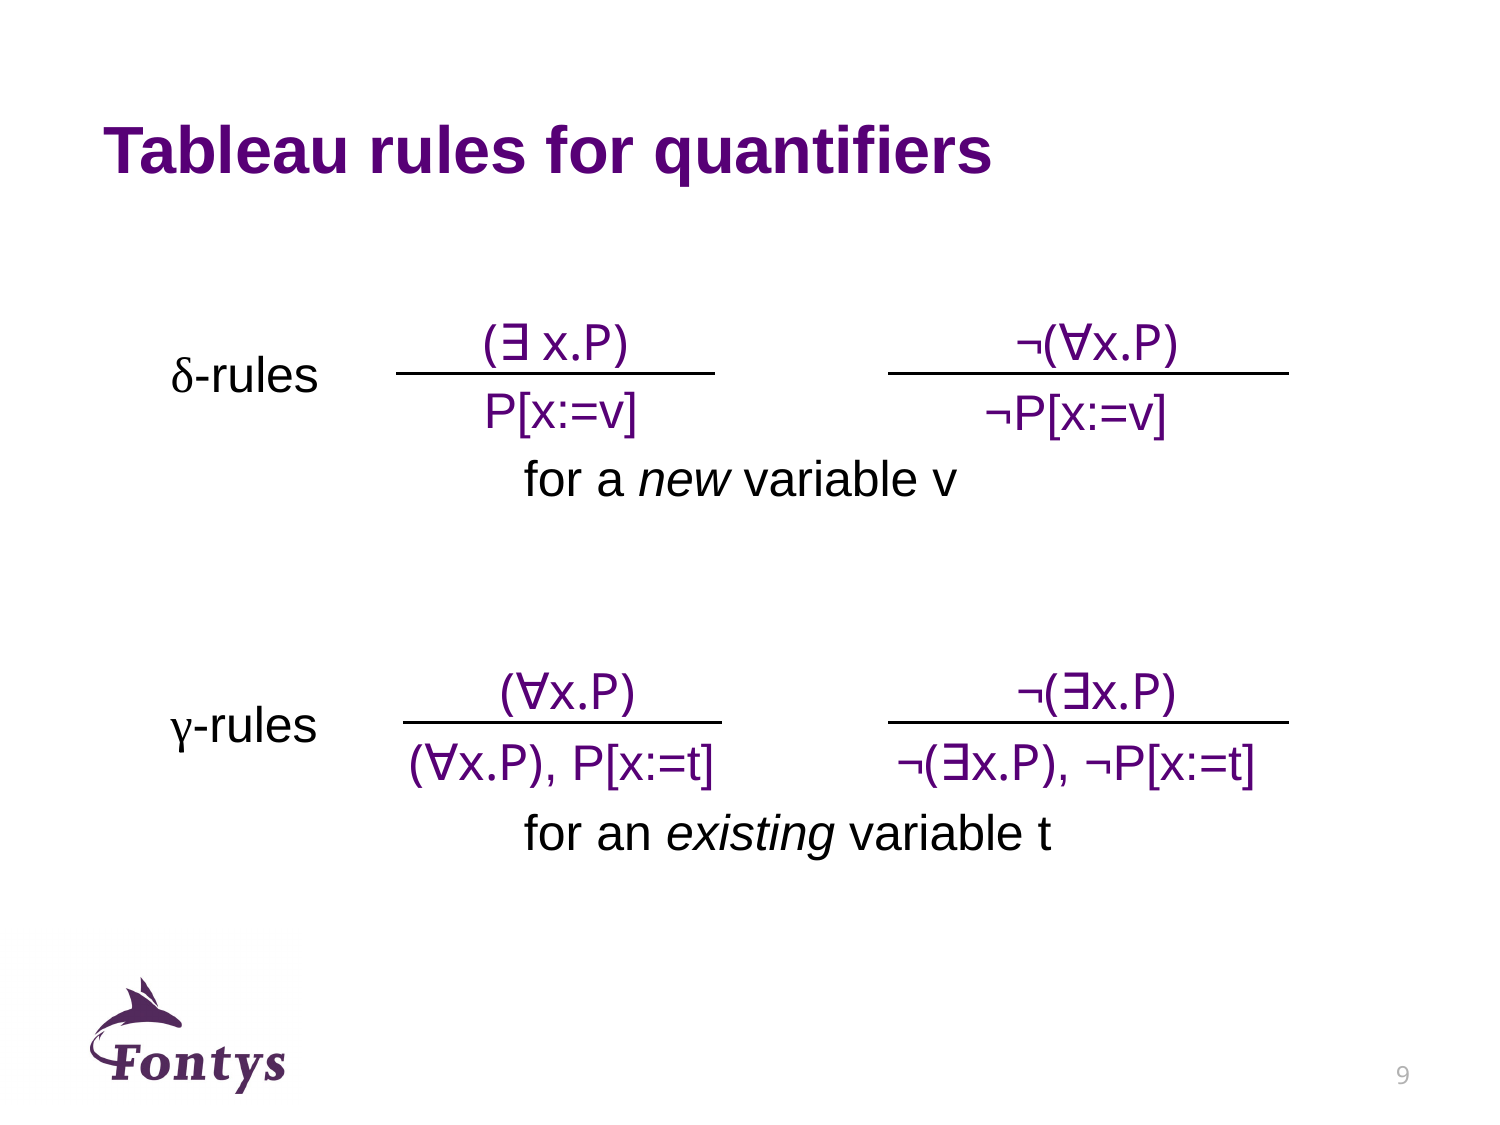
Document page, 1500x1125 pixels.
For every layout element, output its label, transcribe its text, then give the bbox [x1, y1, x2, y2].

picture [0, 928, 302, 1105]
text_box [154, 651, 1290, 870]
title Tableau rules for quantifiers [88, 90, 1426, 203]
slide_number 9 [1340, 1046, 1425, 1107]
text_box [154, 302, 1290, 516]
